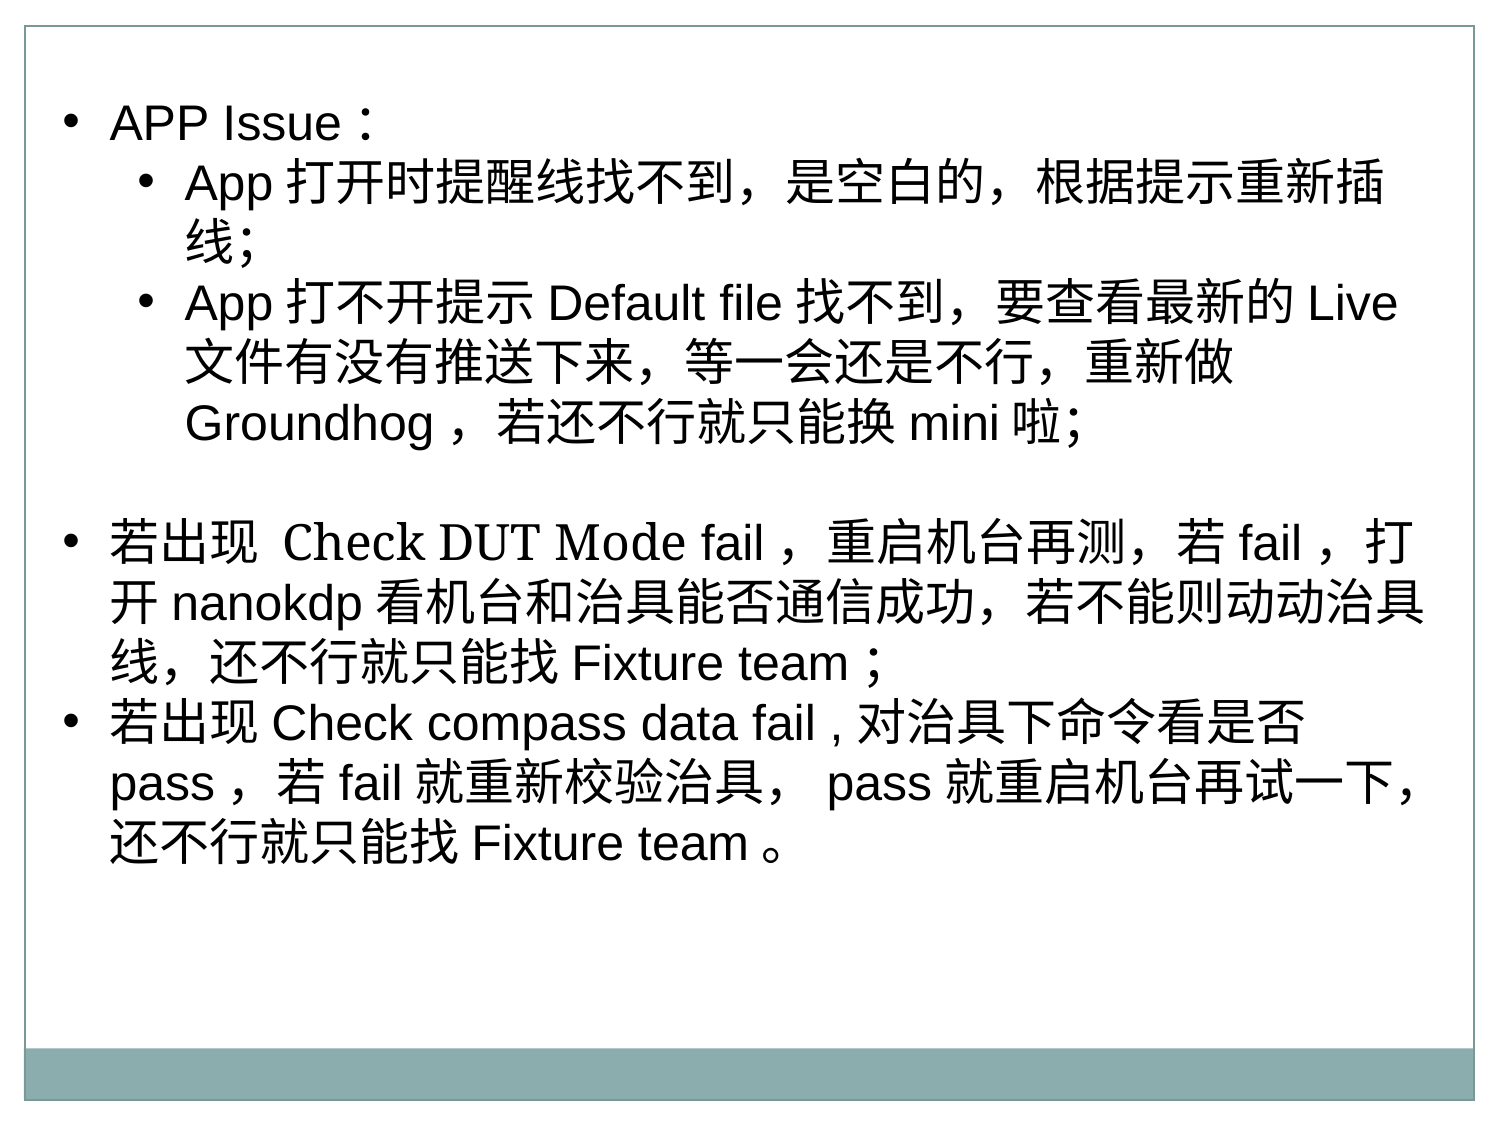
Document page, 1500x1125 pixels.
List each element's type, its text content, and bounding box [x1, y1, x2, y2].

text_box APP Issue： App打开时提醒线找不到，是空白的，根据提示重新插线； App打不开提示Default file找不到，要查看最新的Live文件有没有推送下来，等一会还是不行，重新做Groundhog，若还不行就只能换mini啦； 若出现 Check DUT Mode fail，重启机台再测，若fail，打开nanokdp看机台和治具能否通信成功，若不能则动动治具线，还不行就只能找Fixture team； 若出现Check compass data fail ,对治具下命令看是否pass，若fail就重新校验治具，pass就重启机台再试一下，还不行就只能找Fixture team。 [47, 83, 1450, 878]
